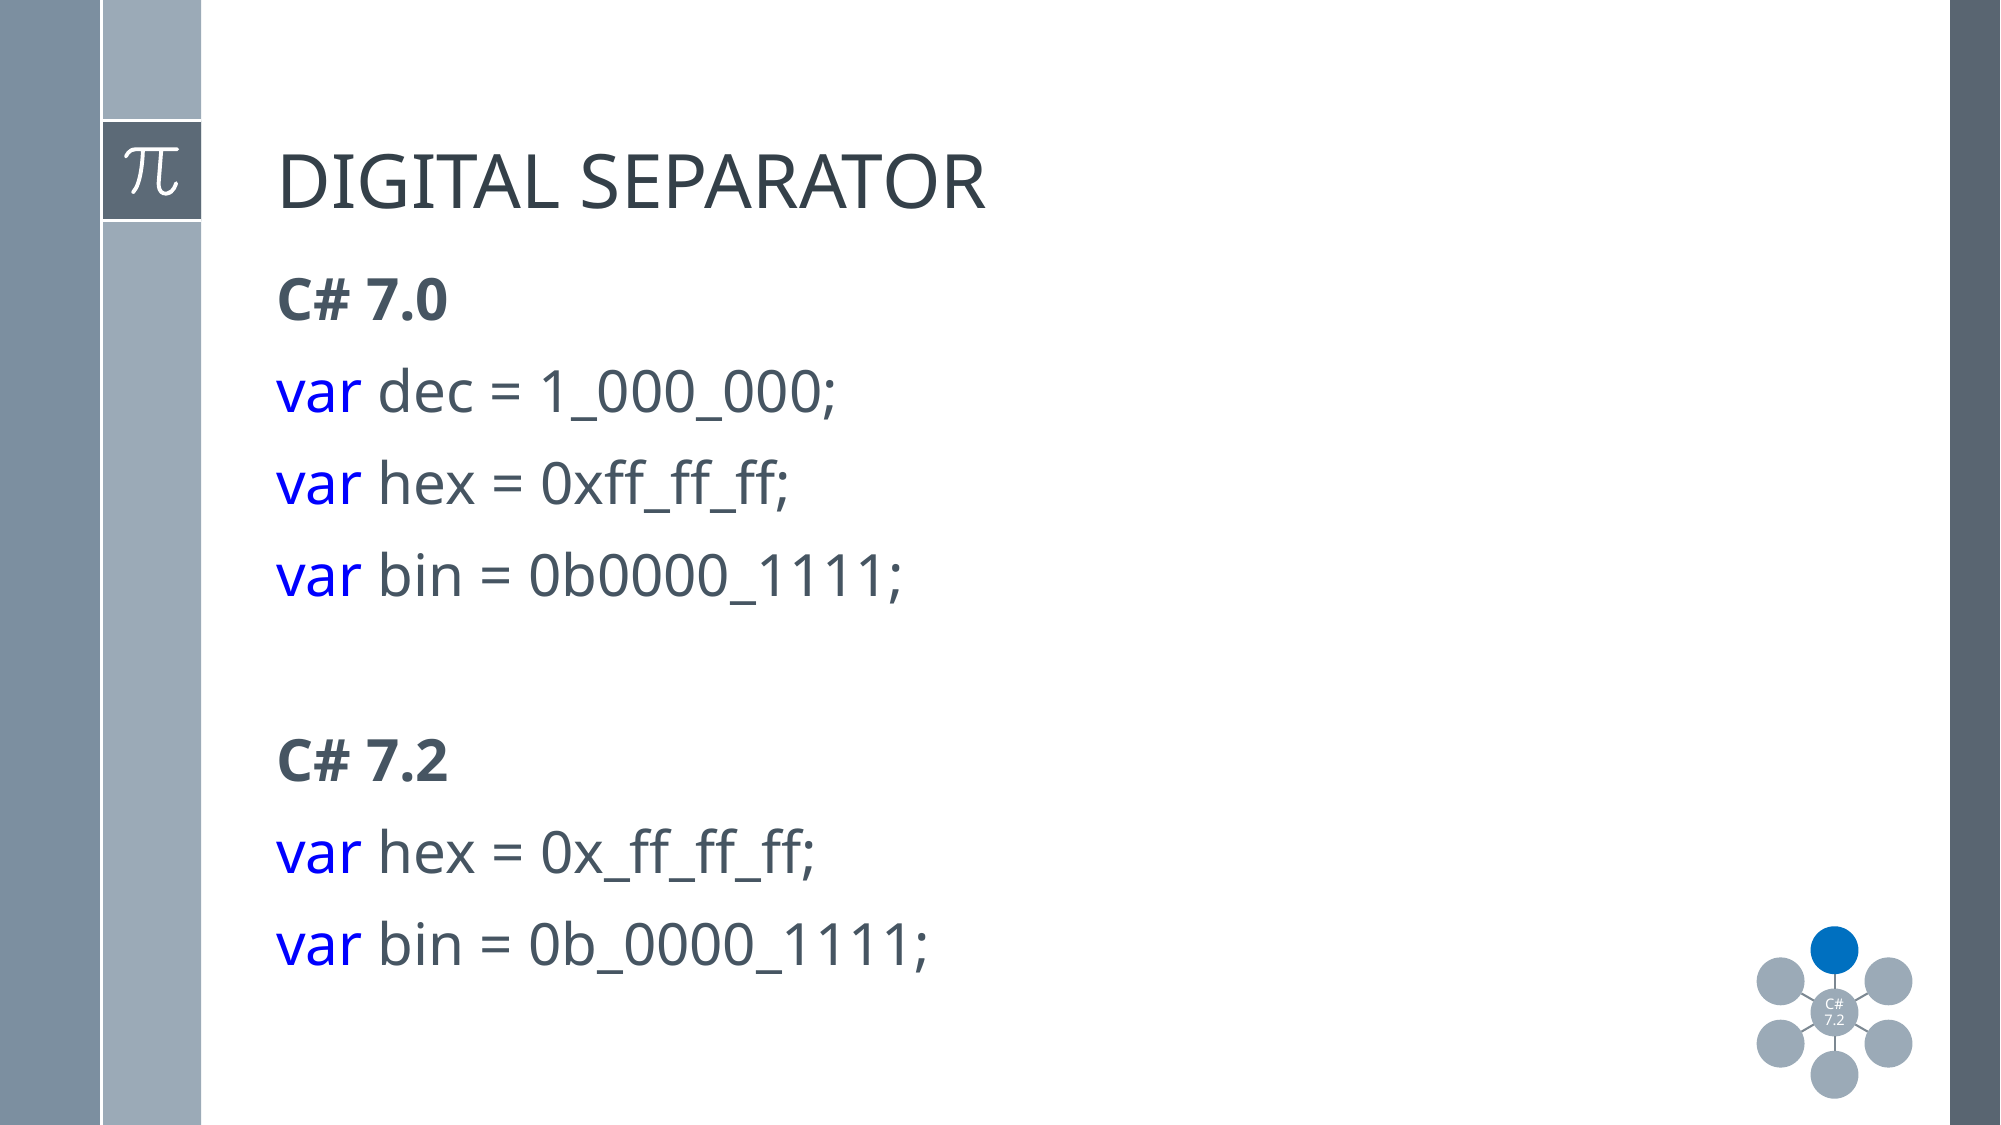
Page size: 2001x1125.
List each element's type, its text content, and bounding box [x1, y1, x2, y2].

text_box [1741, 926, 1928, 1099]
title DIGITAL SEPARATOR [261, 29, 1867, 233]
list C# 7.0 var dec = 1_000_000; var hex = 0xff_ff_ff; var bin = 0b0000_1111; C# 7.2 var hex = 0x_ff_ff_ff; var bin = 0b_0000_1111; [261, 262, 1867, 1013]
